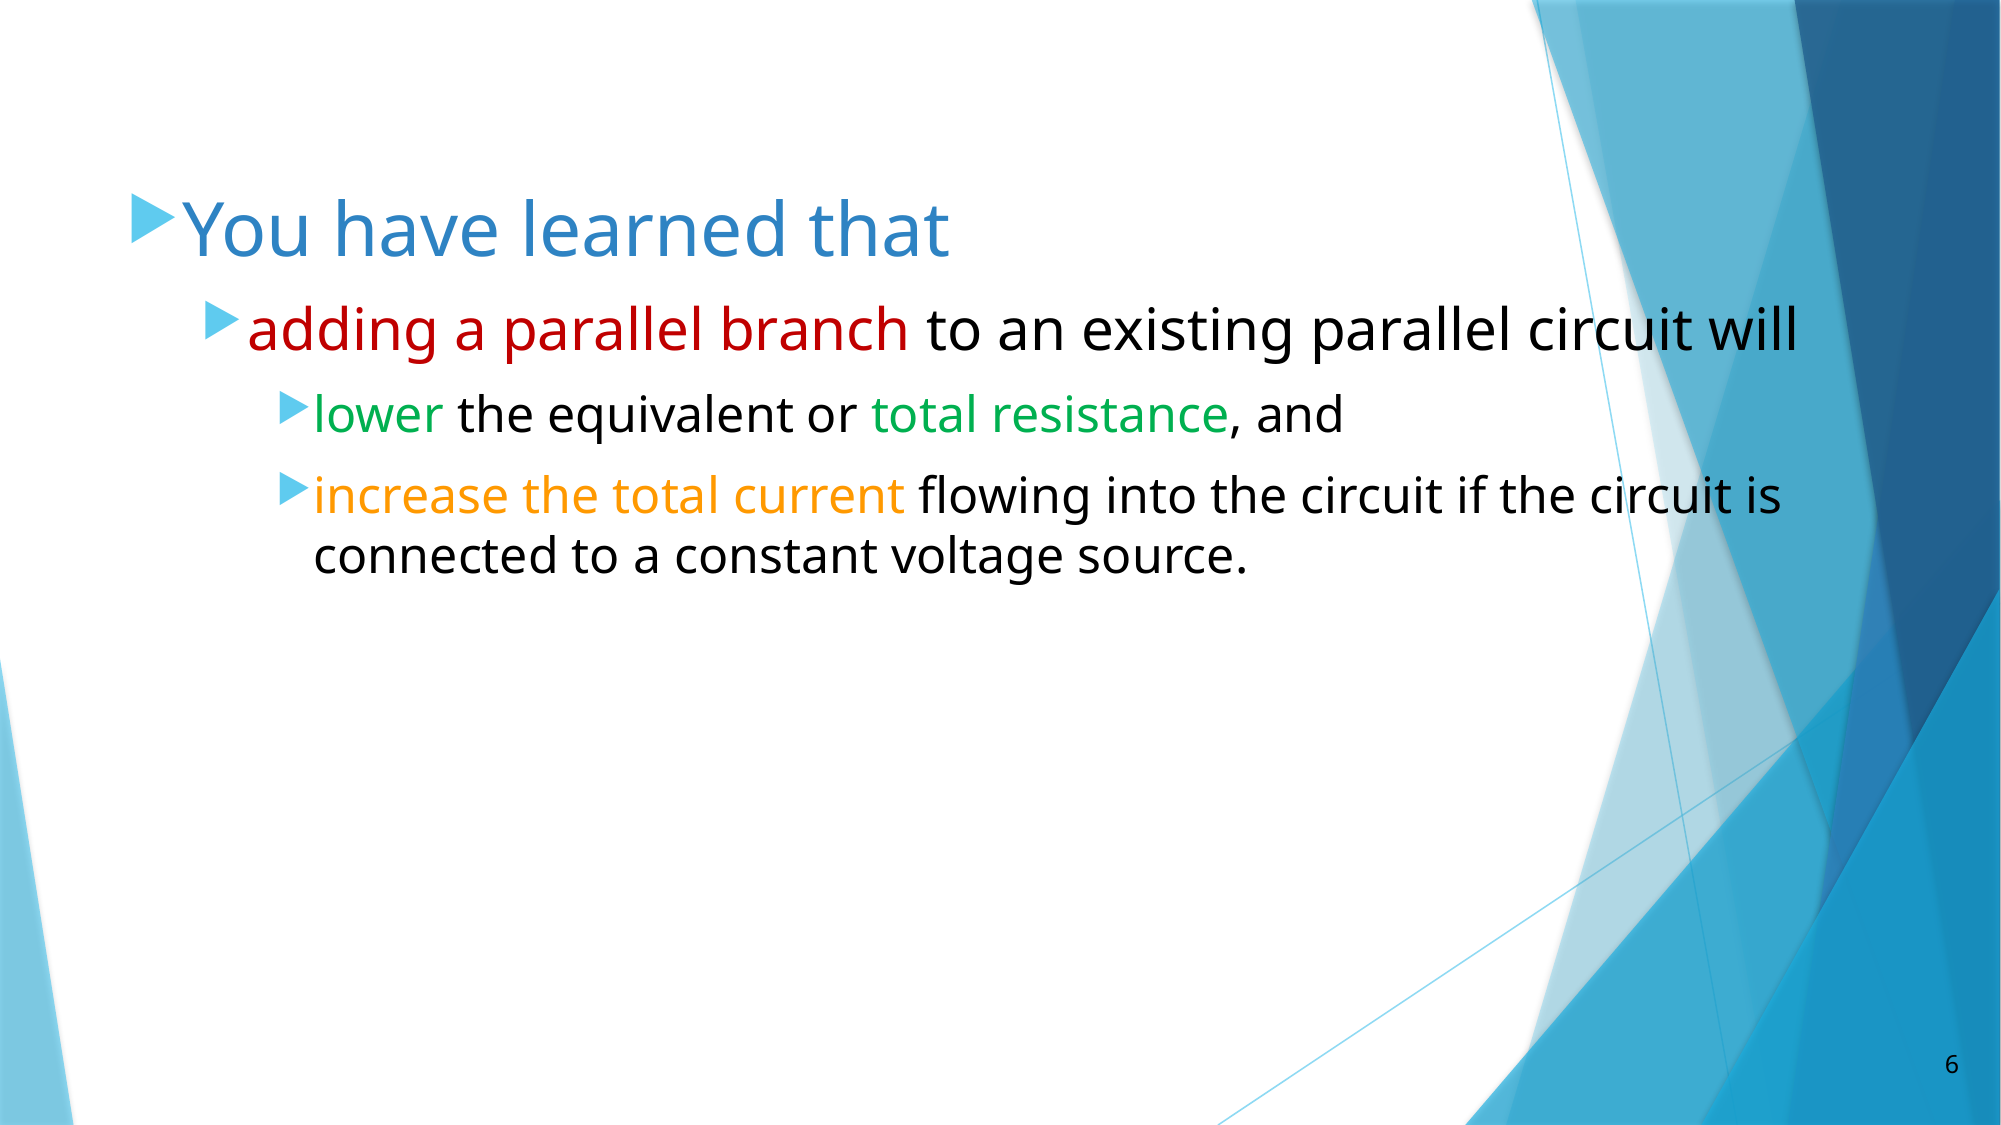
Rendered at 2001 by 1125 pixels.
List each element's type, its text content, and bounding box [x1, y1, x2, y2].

list You have learned that adding a parallel branch to an existing parallel circuit will lower the equivalent or total resistance, and increase the total current flowing into the circuit if the circuit is connected to a constant voltage source. [111, 173, 1837, 759]
slide_number 6 [1862, 1035, 1975, 1096]
